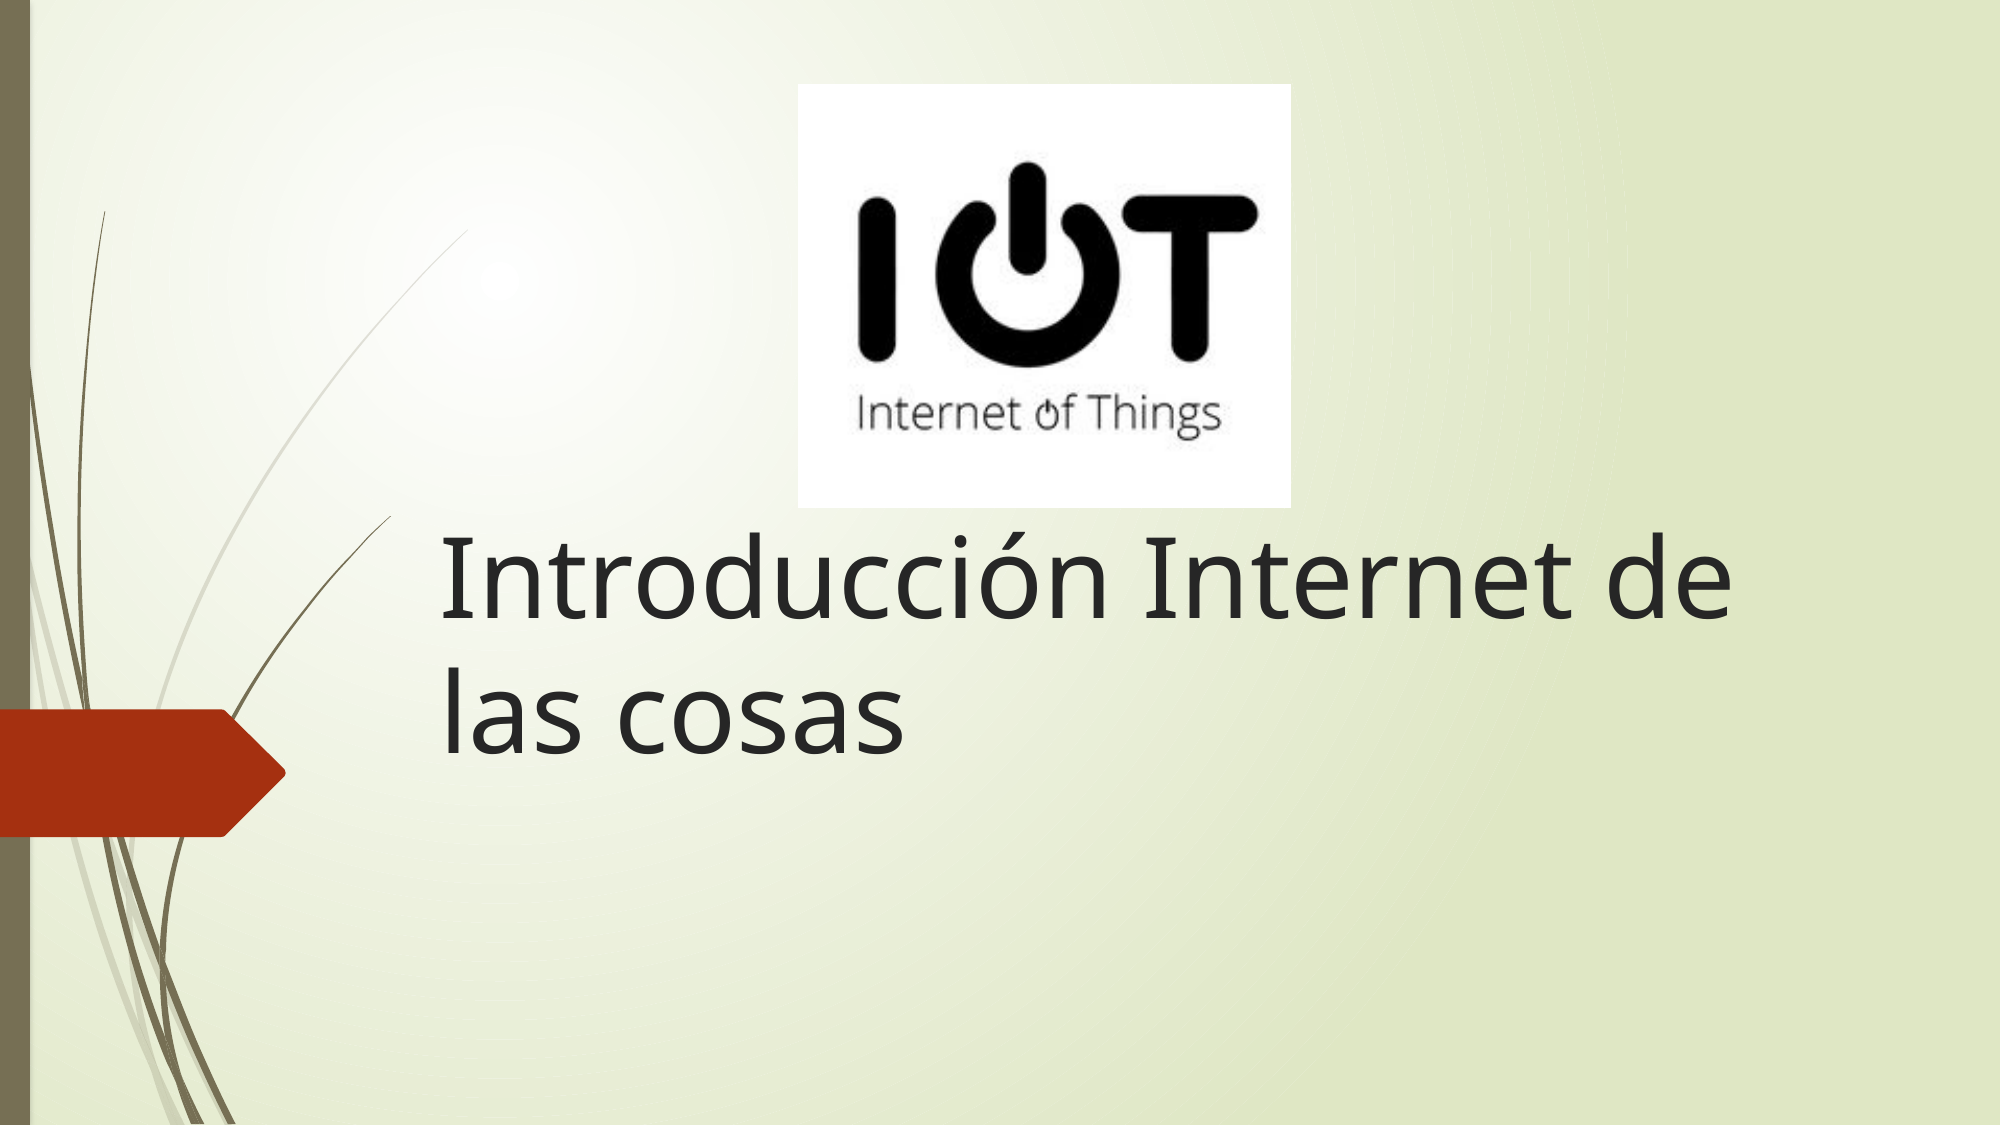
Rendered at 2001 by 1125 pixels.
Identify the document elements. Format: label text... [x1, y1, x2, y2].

picture [798, 84, 1291, 508]
title Introducción Internet de las cosas [424, 412, 1888, 784]
